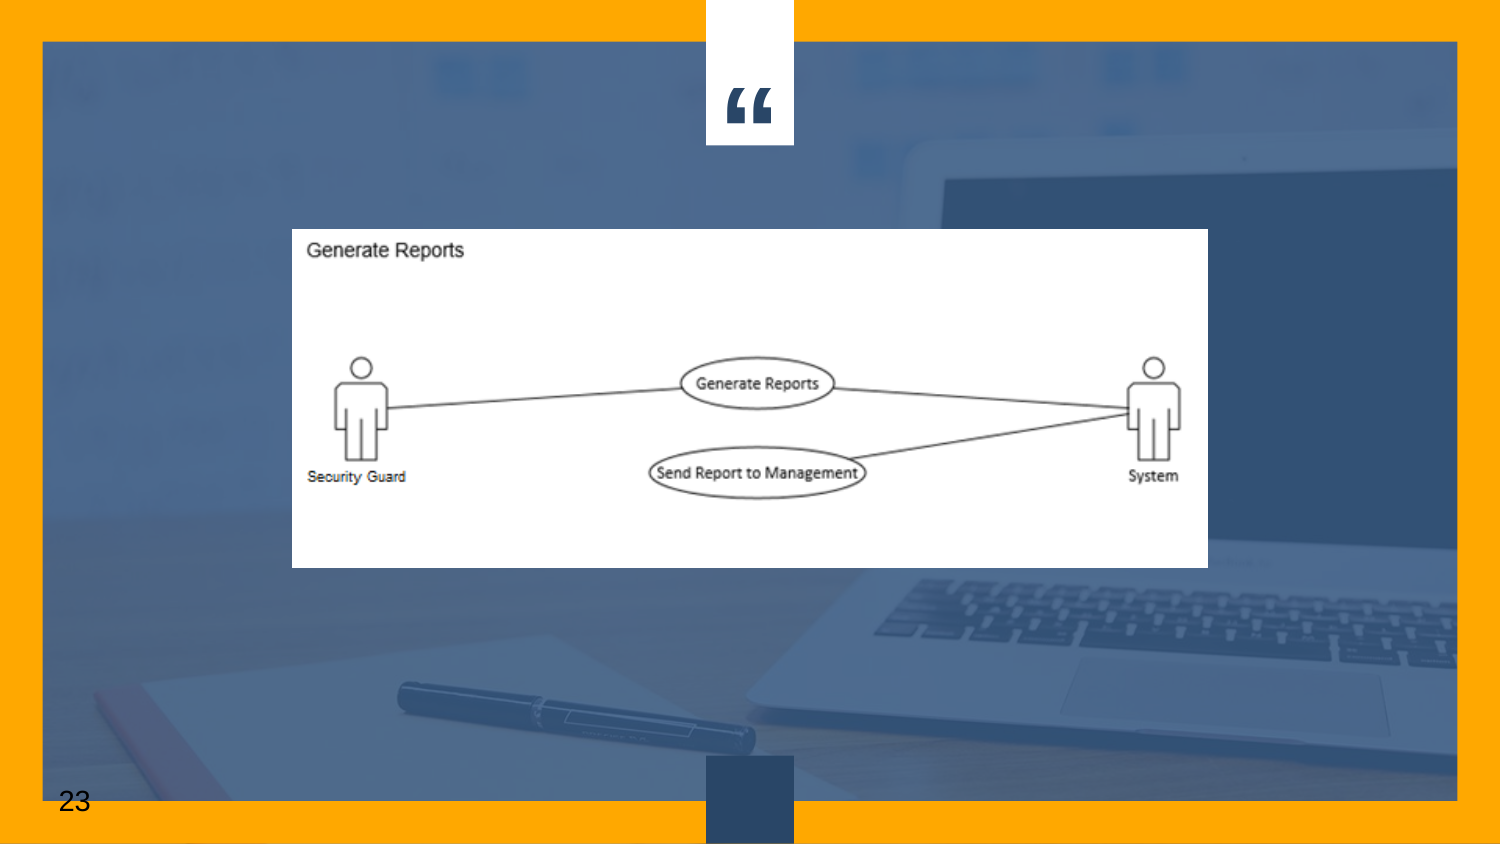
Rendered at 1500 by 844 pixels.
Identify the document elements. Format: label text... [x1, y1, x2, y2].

picture [292, 228, 1208, 569]
slide_number 23 [43, 755, 1458, 844]
